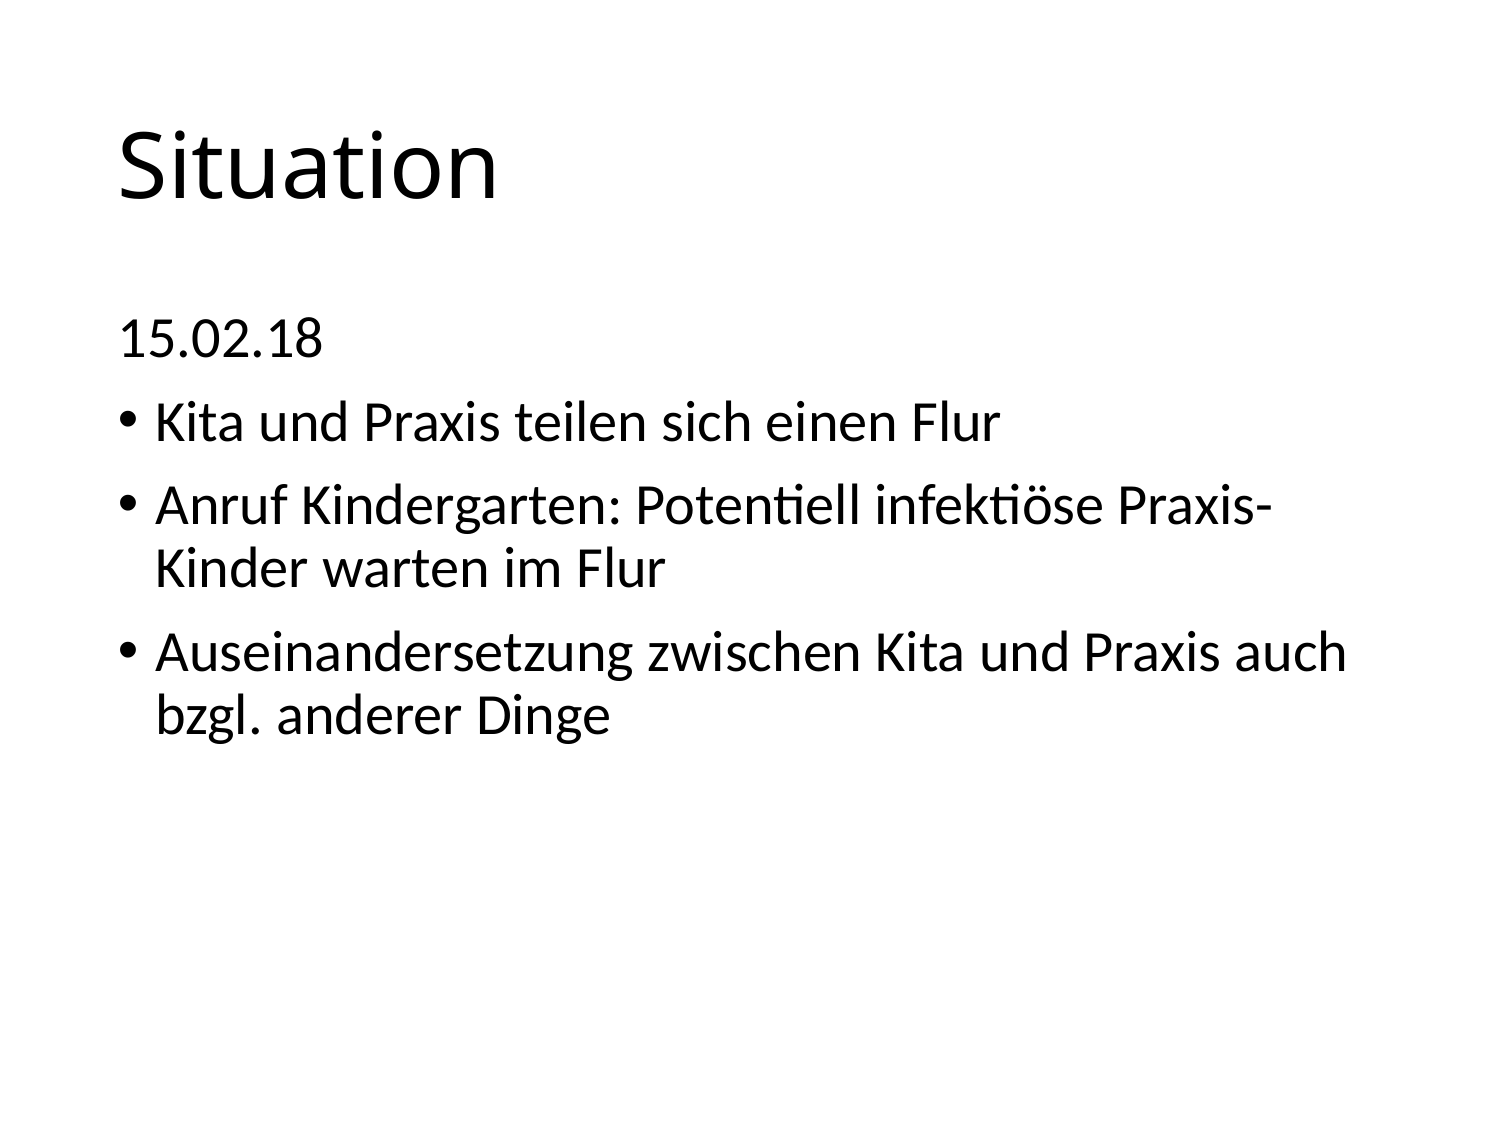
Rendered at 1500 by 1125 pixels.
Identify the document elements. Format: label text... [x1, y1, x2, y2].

title Situation [103, 59, 1397, 278]
list 15.02.18 Kita und Praxis teilen sich einen Flur Anruf Kindergarten: Potentiell infektiöse Praxis-Kinder warten im Flur Auseinandersetzung zwischen Kita und Praxis auch bzgl. anderer Dinge [103, 299, 1397, 1014]
